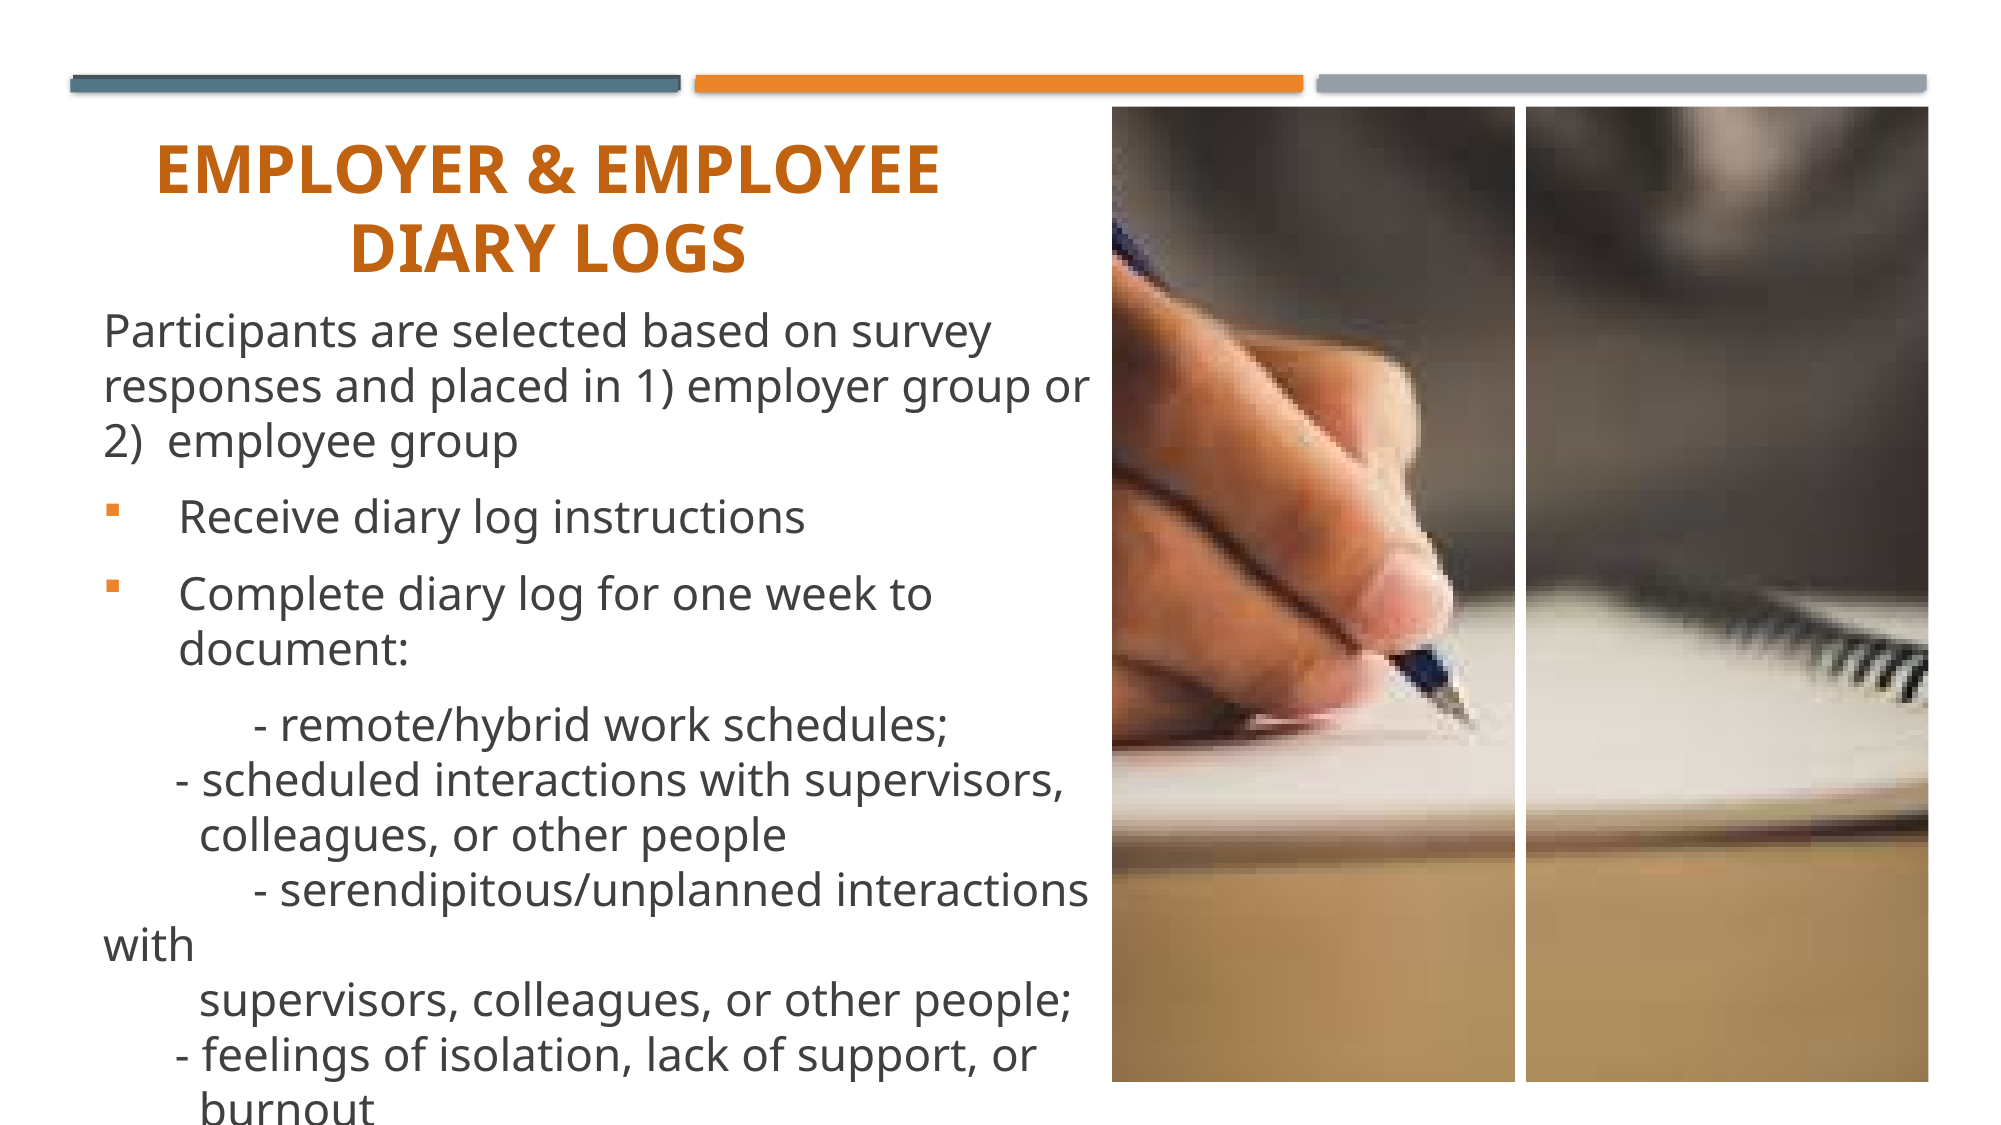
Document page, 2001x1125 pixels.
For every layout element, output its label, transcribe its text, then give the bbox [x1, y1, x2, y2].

picture [1111, 106, 1929, 1083]
text_box Employer & employee Diary logs [45, 172, 1052, 294]
text_box Participants are selected based on survey responses and placed in 1) employer group or 2) employee group Receive diary log instructions Complete diary log for one week to document: - remote/hybrid work schedules; - scheduled interactions with supervisors, colleagues, or other people - serendipitous/unplanned interactions with supervisors, colleagues, or other people; - feelings of isolation, lack of support, or burnout [88, 293, 1105, 1055]
